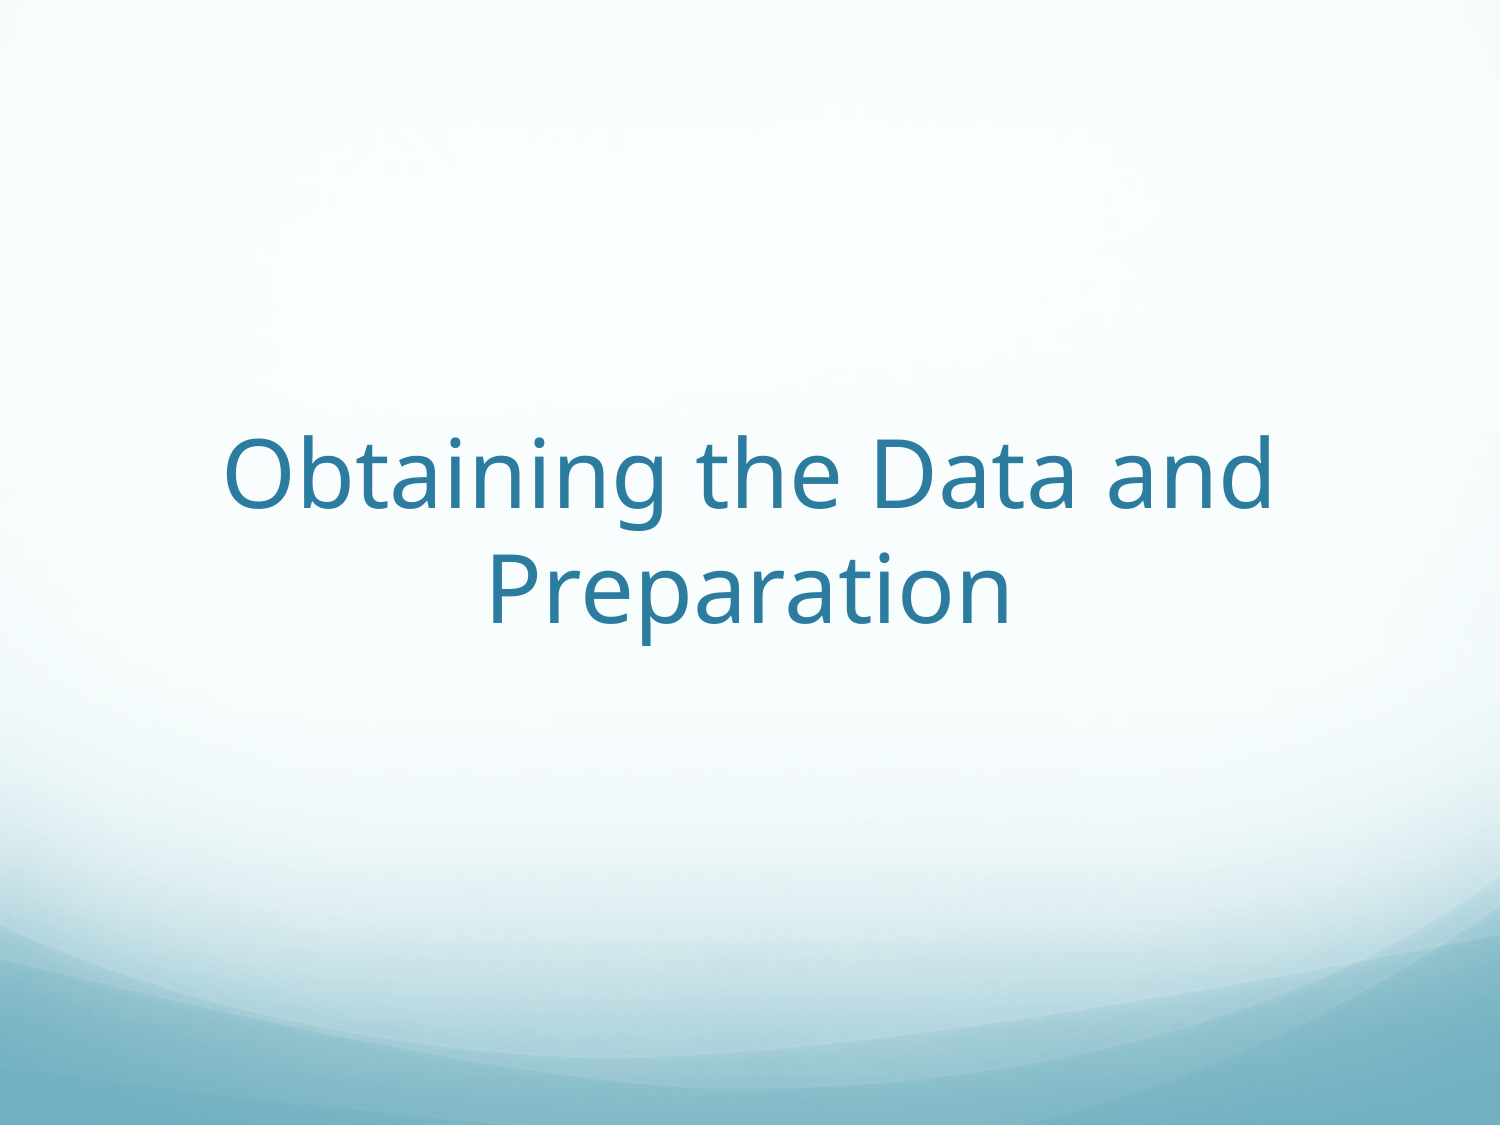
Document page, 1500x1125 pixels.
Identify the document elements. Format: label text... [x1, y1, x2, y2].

title Obtaining the Data and Preparation [90, 430, 1410, 650]
